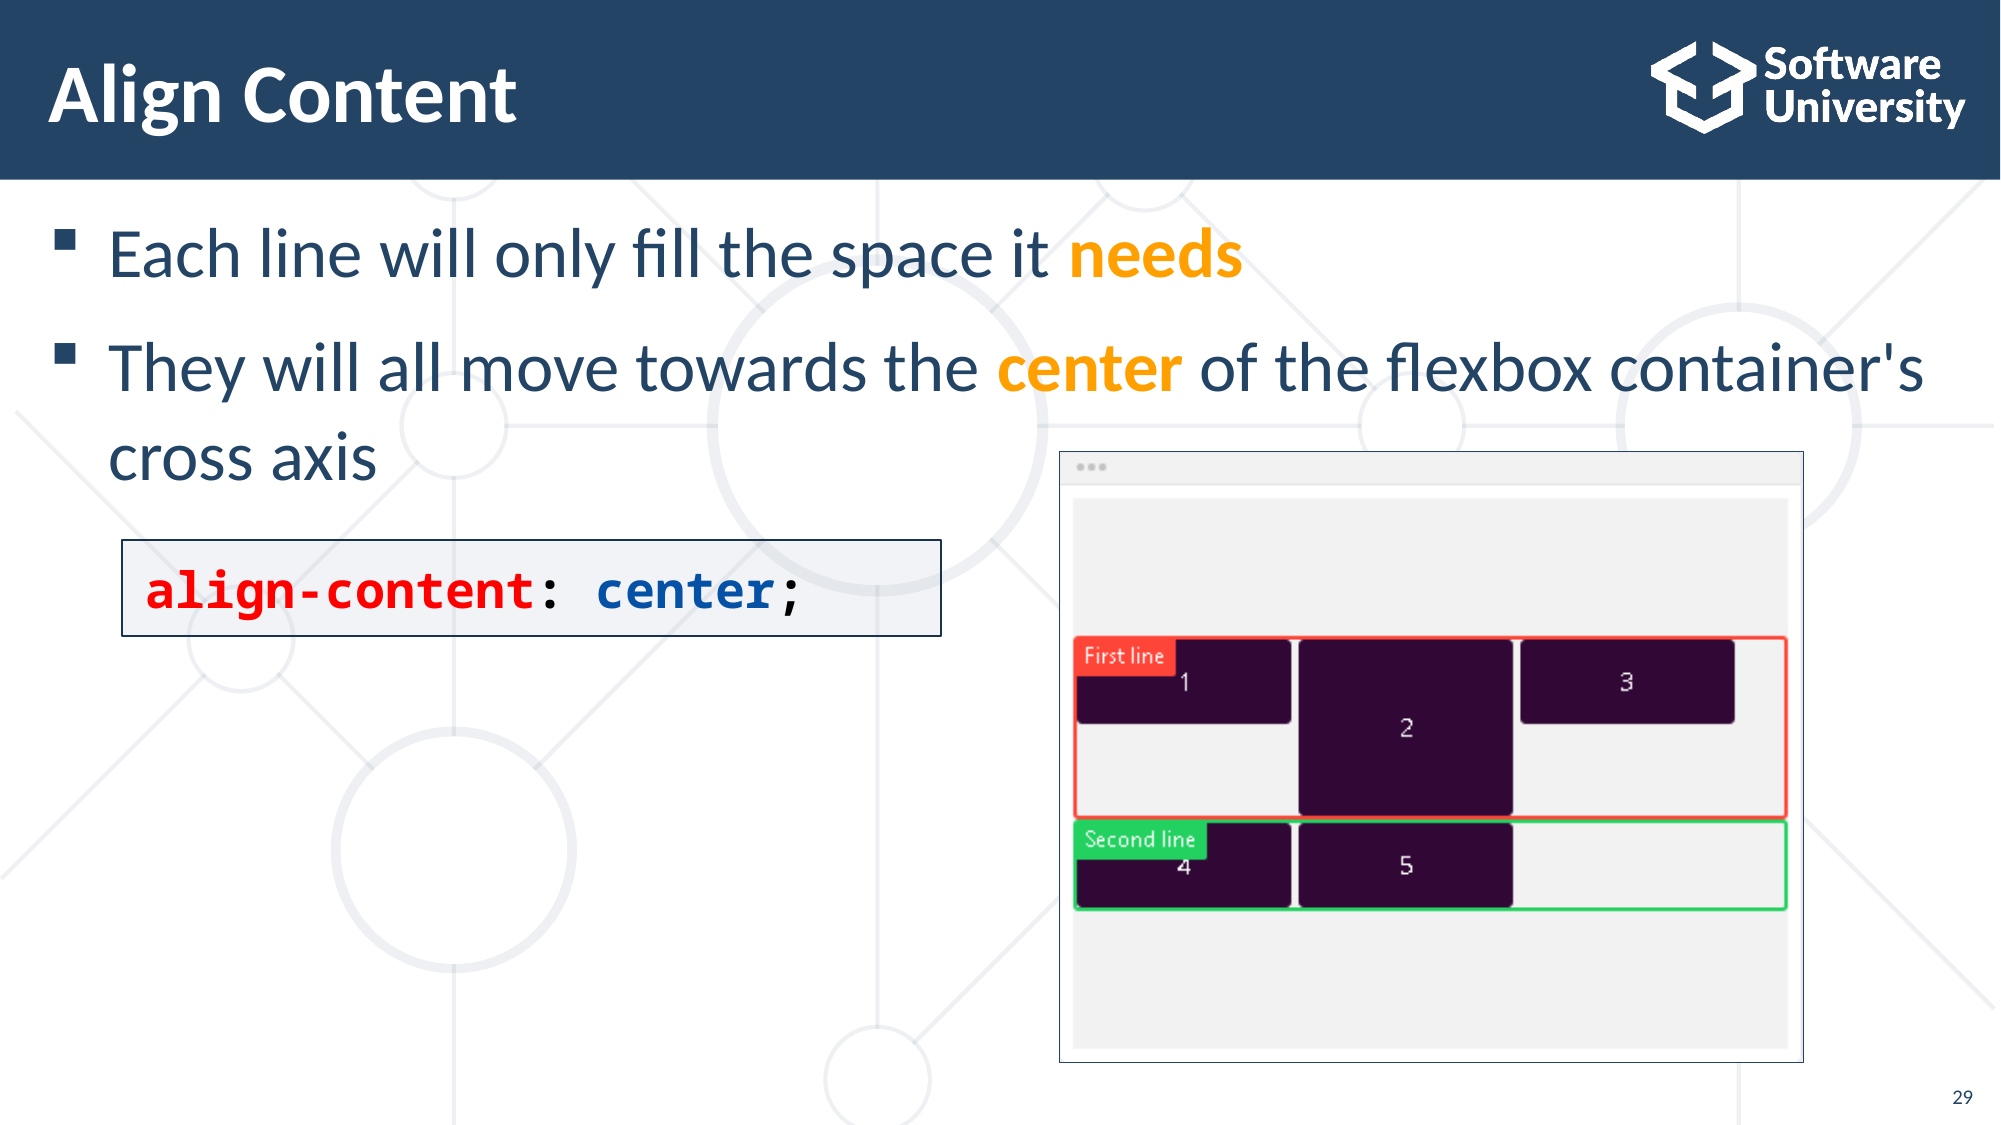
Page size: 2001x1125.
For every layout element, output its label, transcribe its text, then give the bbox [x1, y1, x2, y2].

list Each line will only fill the space it needs They will all move towards the center of the flexbox container's cross axis [31, 196, 1970, 1104]
title Align Content [31, 16, 1625, 162]
picture [1058, 451, 1804, 1063]
text_box align-content: center; [121, 540, 941, 636]
slide_number 29 [1927, 1067, 1989, 1117]
picture [1651, 41, 1966, 134]
